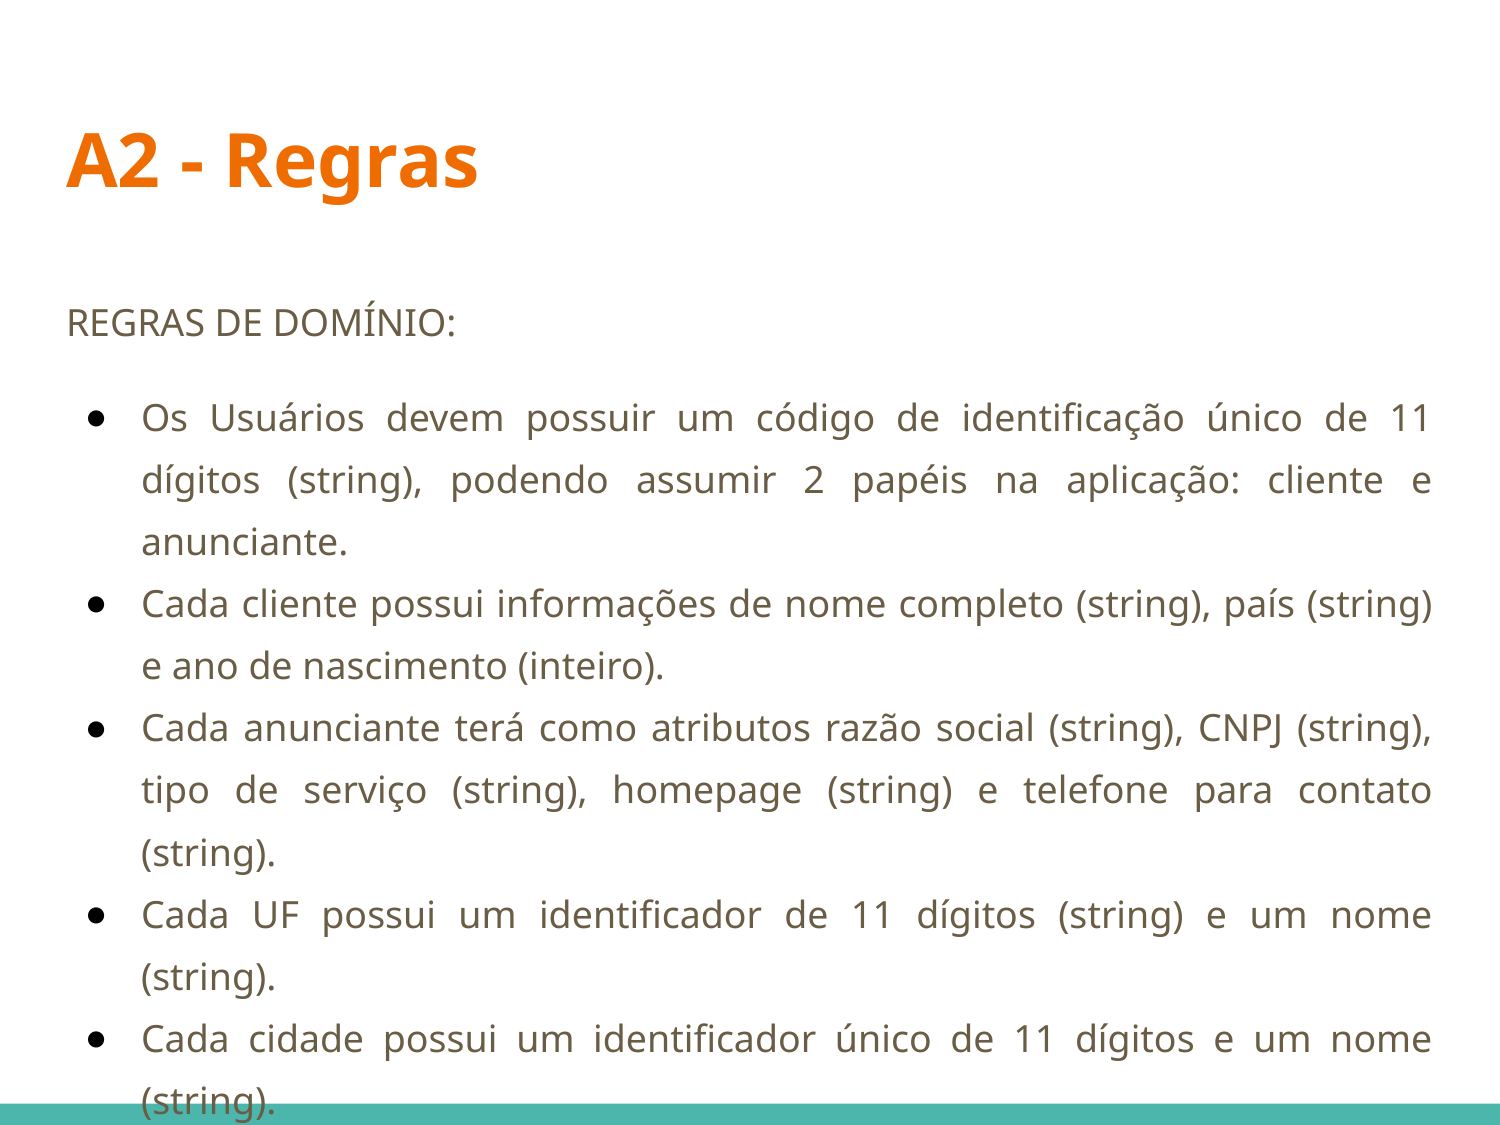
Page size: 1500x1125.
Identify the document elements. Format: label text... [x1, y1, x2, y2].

list REGRAS DE DOMÍNIO: Os Usuários devem possuir um código de identificação único de 11 dígitos (string), podendo assumir 2 papéis na aplicação: cliente e anunciante. Cada cliente possui informações de nome completo (string), país (string) e ano de nascimento (inteiro). Cada anunciante terá como atributos razão social (string), CNPJ (string), tipo de serviço (string), homepage (string) e telefone para contato (string). Cada UF possui um identificador de 11 dígitos (string) e um nome (string). Cada cidade possui um identificador único de 11 dígitos e um nome (string). [51, 276, 1449, 1000]
title A2 - Regras [51, 97, 1449, 252]
